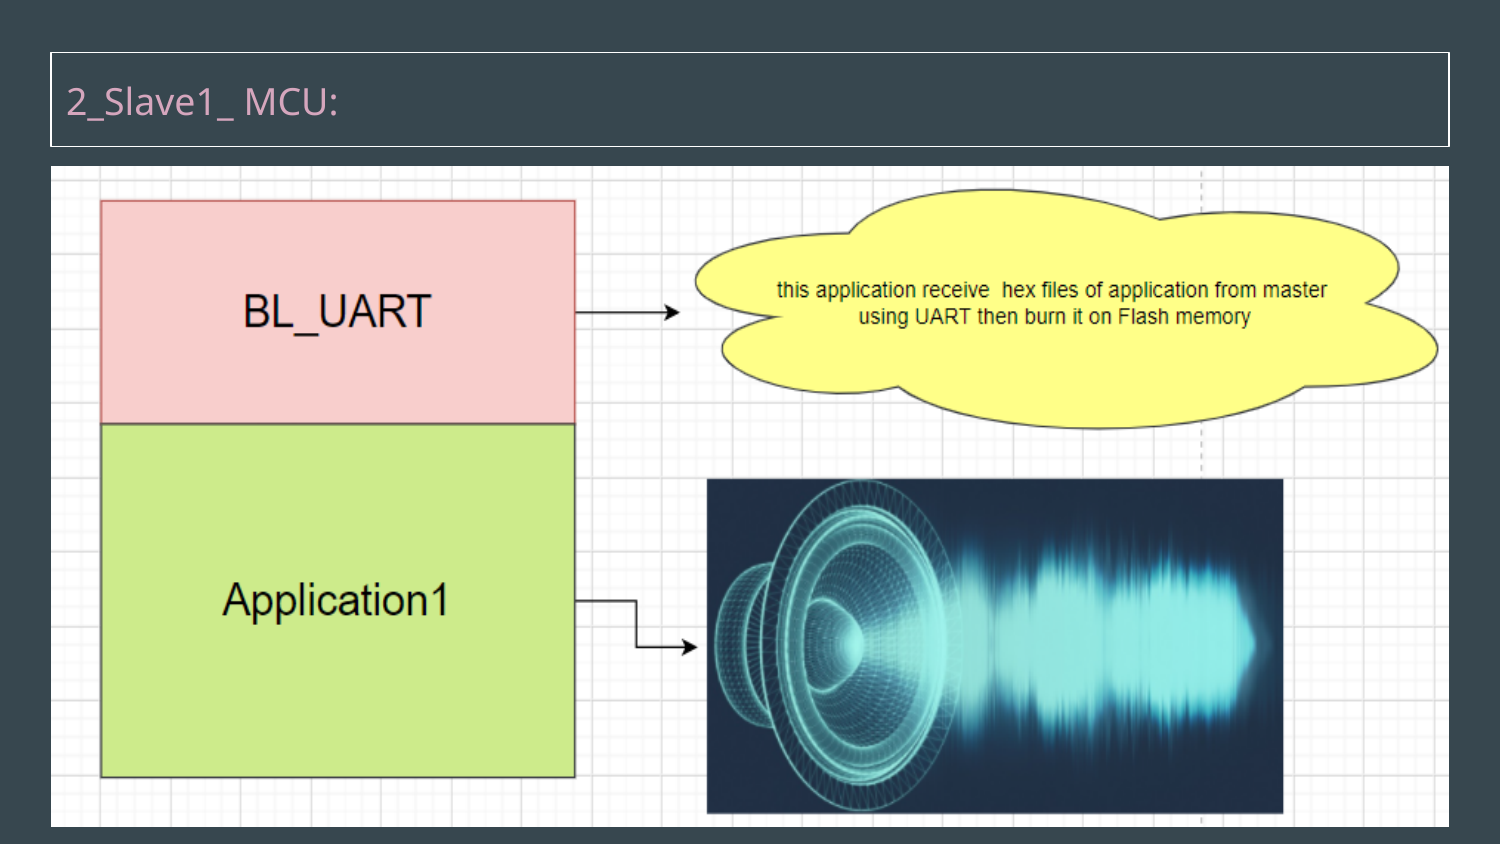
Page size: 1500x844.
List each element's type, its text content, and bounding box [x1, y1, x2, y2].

title 2_Slave1_ MCU: [51, 52, 1449, 147]
picture [50, 166, 1450, 827]
